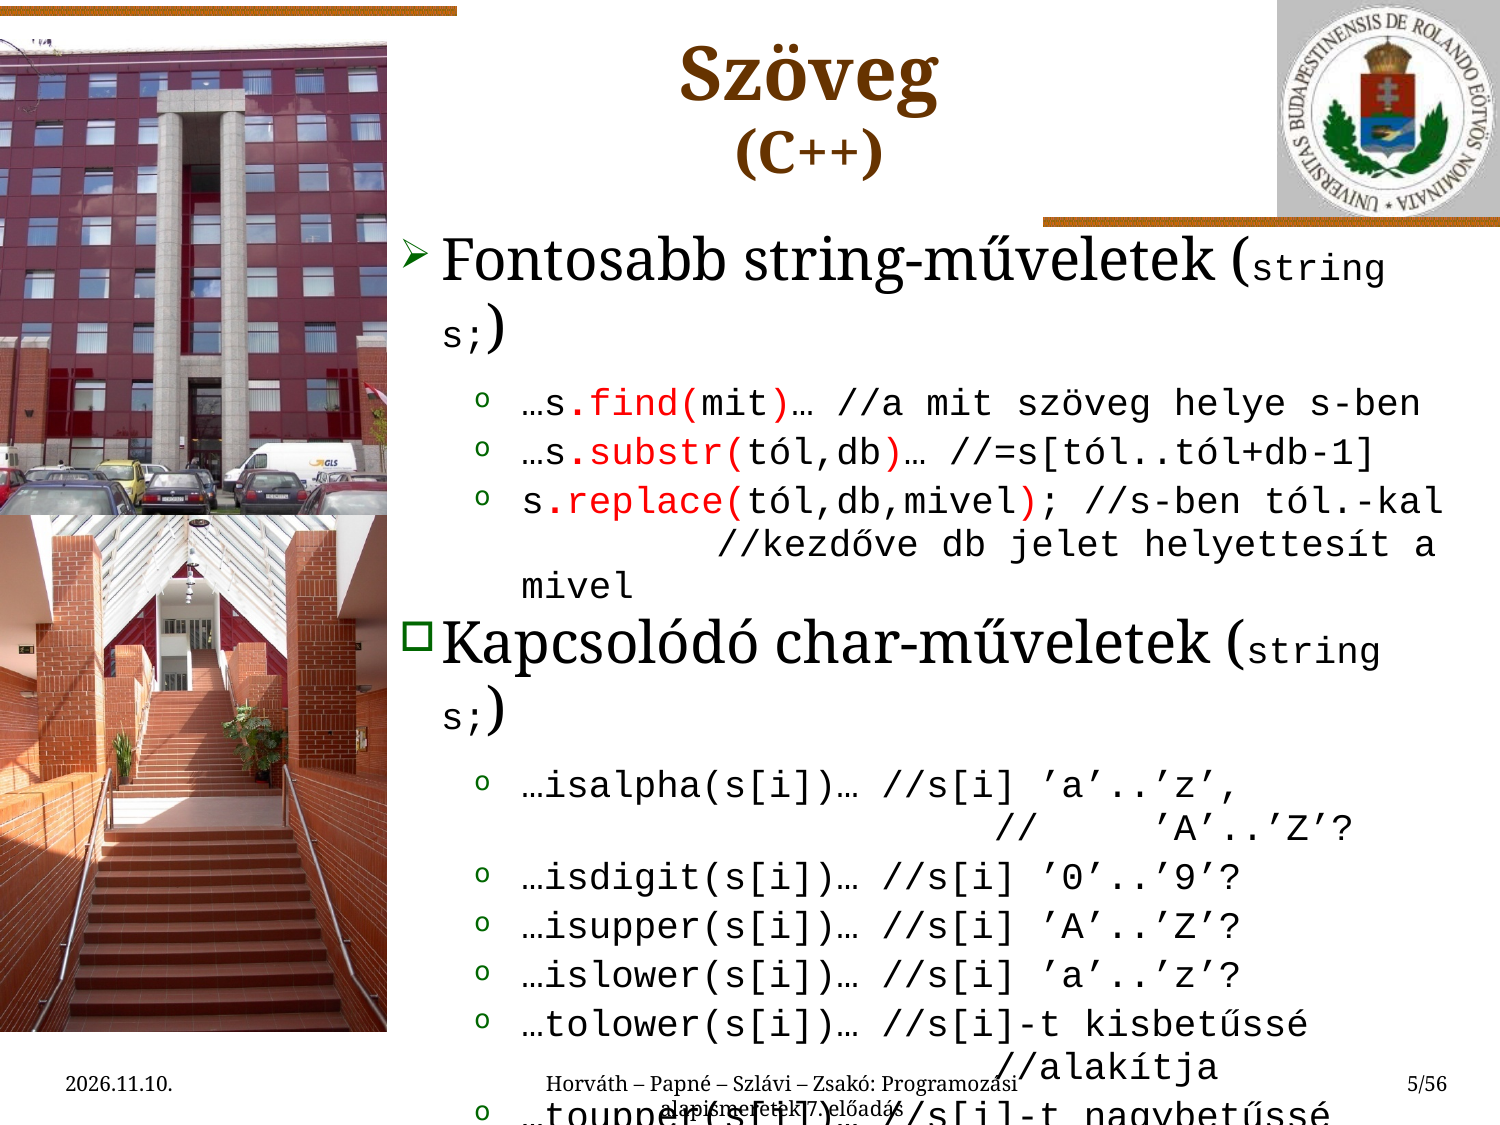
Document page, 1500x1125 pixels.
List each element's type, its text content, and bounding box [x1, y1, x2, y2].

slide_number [50, 1063, 363, 1123]
picture [1043, 0, 1500, 235]
picture [0, 0, 457, 24]
slide_number 5/56 [1149, 1063, 1463, 1123]
picture [0, 39, 387, 1032]
title Szöveg (C++) [384, 14, 1235, 197]
list Fontosabb string-műveletek (string s;) …s.find(mit)… //a mit szöveg helye s-ben …s.substr(tól,db)… //=s[tól..tól+db-1] s.replace(tól,db,mivel); //s-ben tól.-kal //kezdőve db jelet helyettesít a mivel Kapcsolódó char-műveletek (string s;) …isalpha(s[i])… //s[i] ’a’..’z’, // ’A’..’Z’? …isdigit(s[i])… //s[i] ’0’..’9’? …isupper(s[i])… //s[i] ’A’..’Z’? …islower(s[i])… //s[i] ’a’..’z’? …tolower(s[i])… //s[i]-t kisbetűssé //alakítja …toupper(s[i])… //s[i]-t nagybetűssé //alakítja [384, 220, 1471, 1024]
footer Horváth – Papné – Szlávi – Zsakó: Programozási alapismeretek 7. előadás [459, 1063, 1105, 1123]
